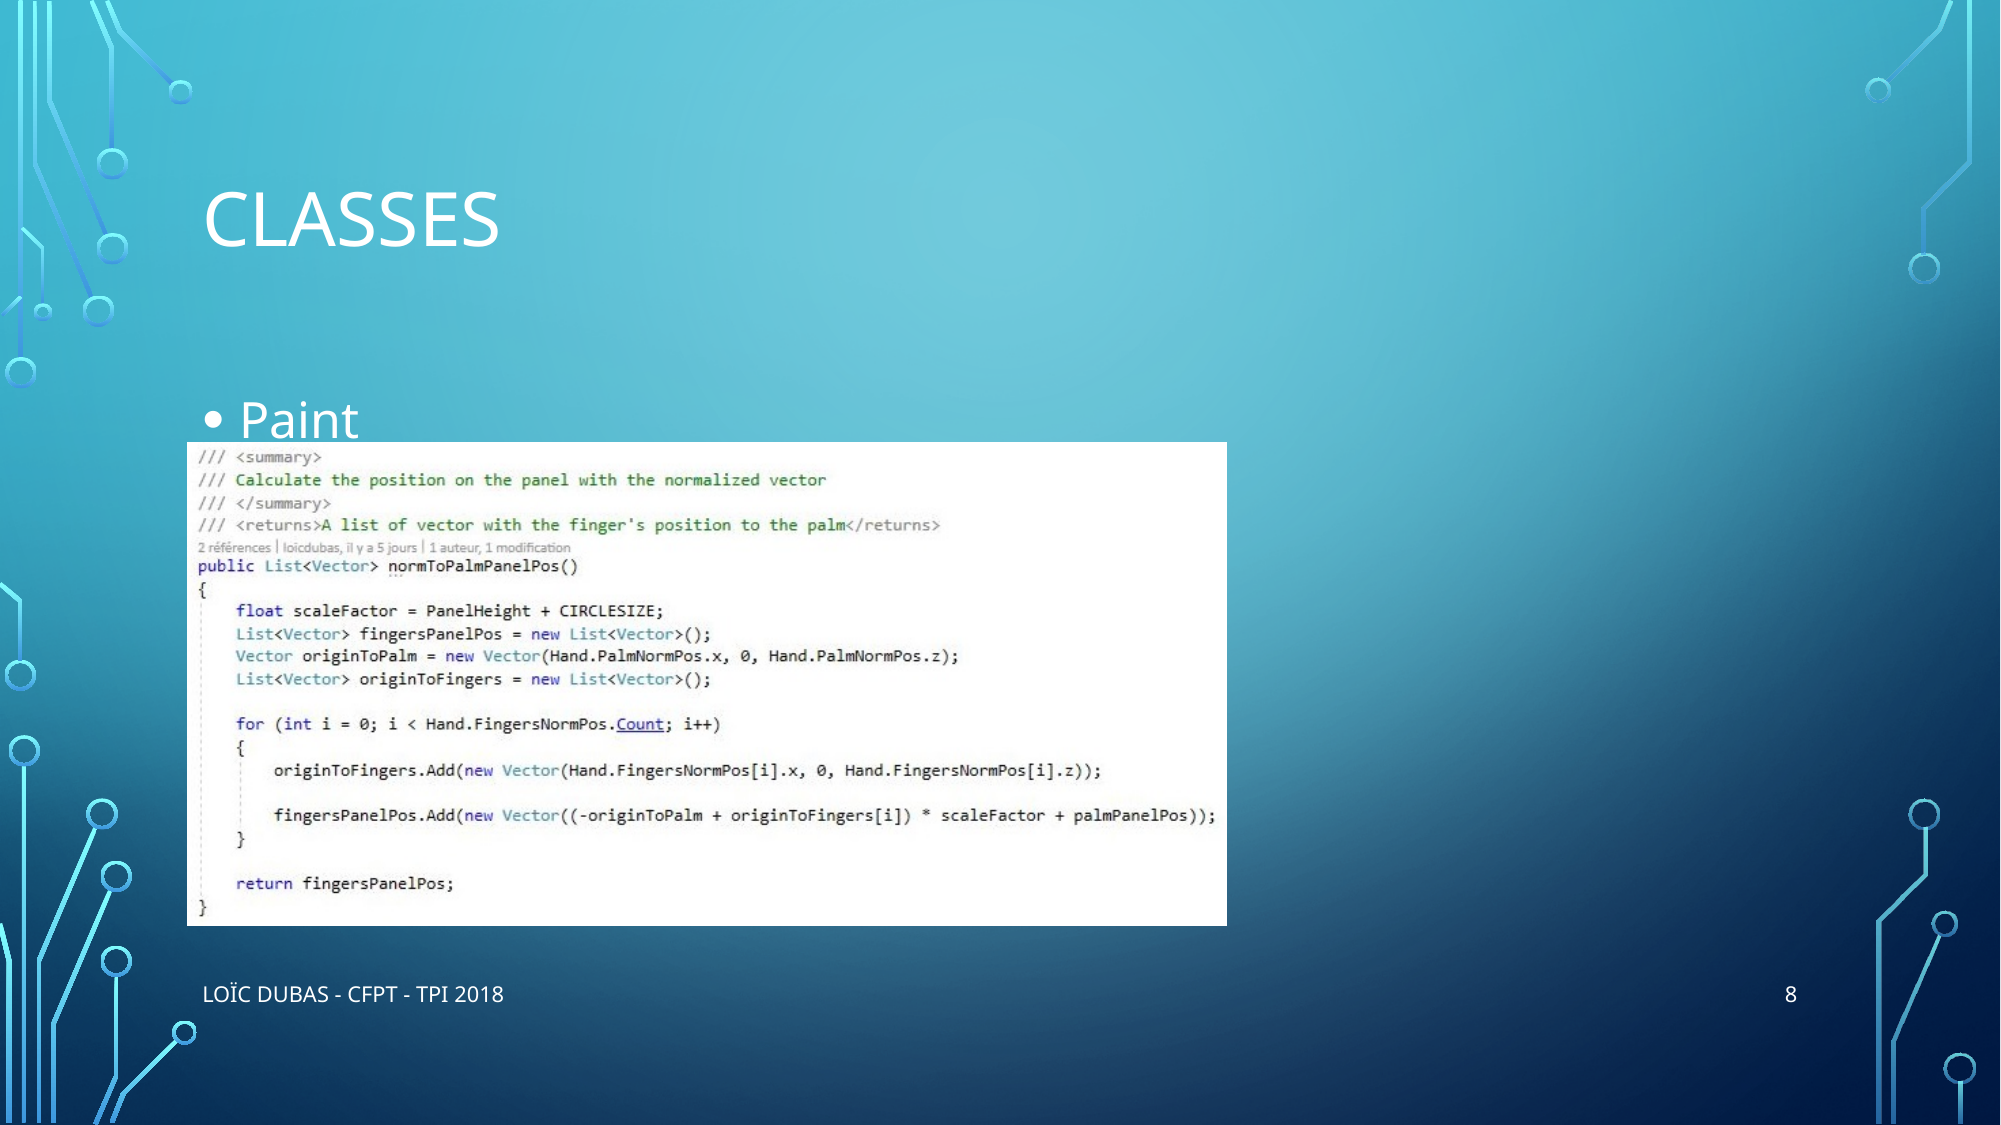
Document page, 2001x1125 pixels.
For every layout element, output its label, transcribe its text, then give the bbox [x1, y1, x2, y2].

picture [186, 442, 1228, 926]
list Paint [187, 369, 1813, 950]
footer Loïc Dubas - CFPT - TPI 2018 [187, 965, 1211, 1025]
slide_number 7 [1685, 965, 1813, 1025]
title Classes [187, 101, 1813, 344]
